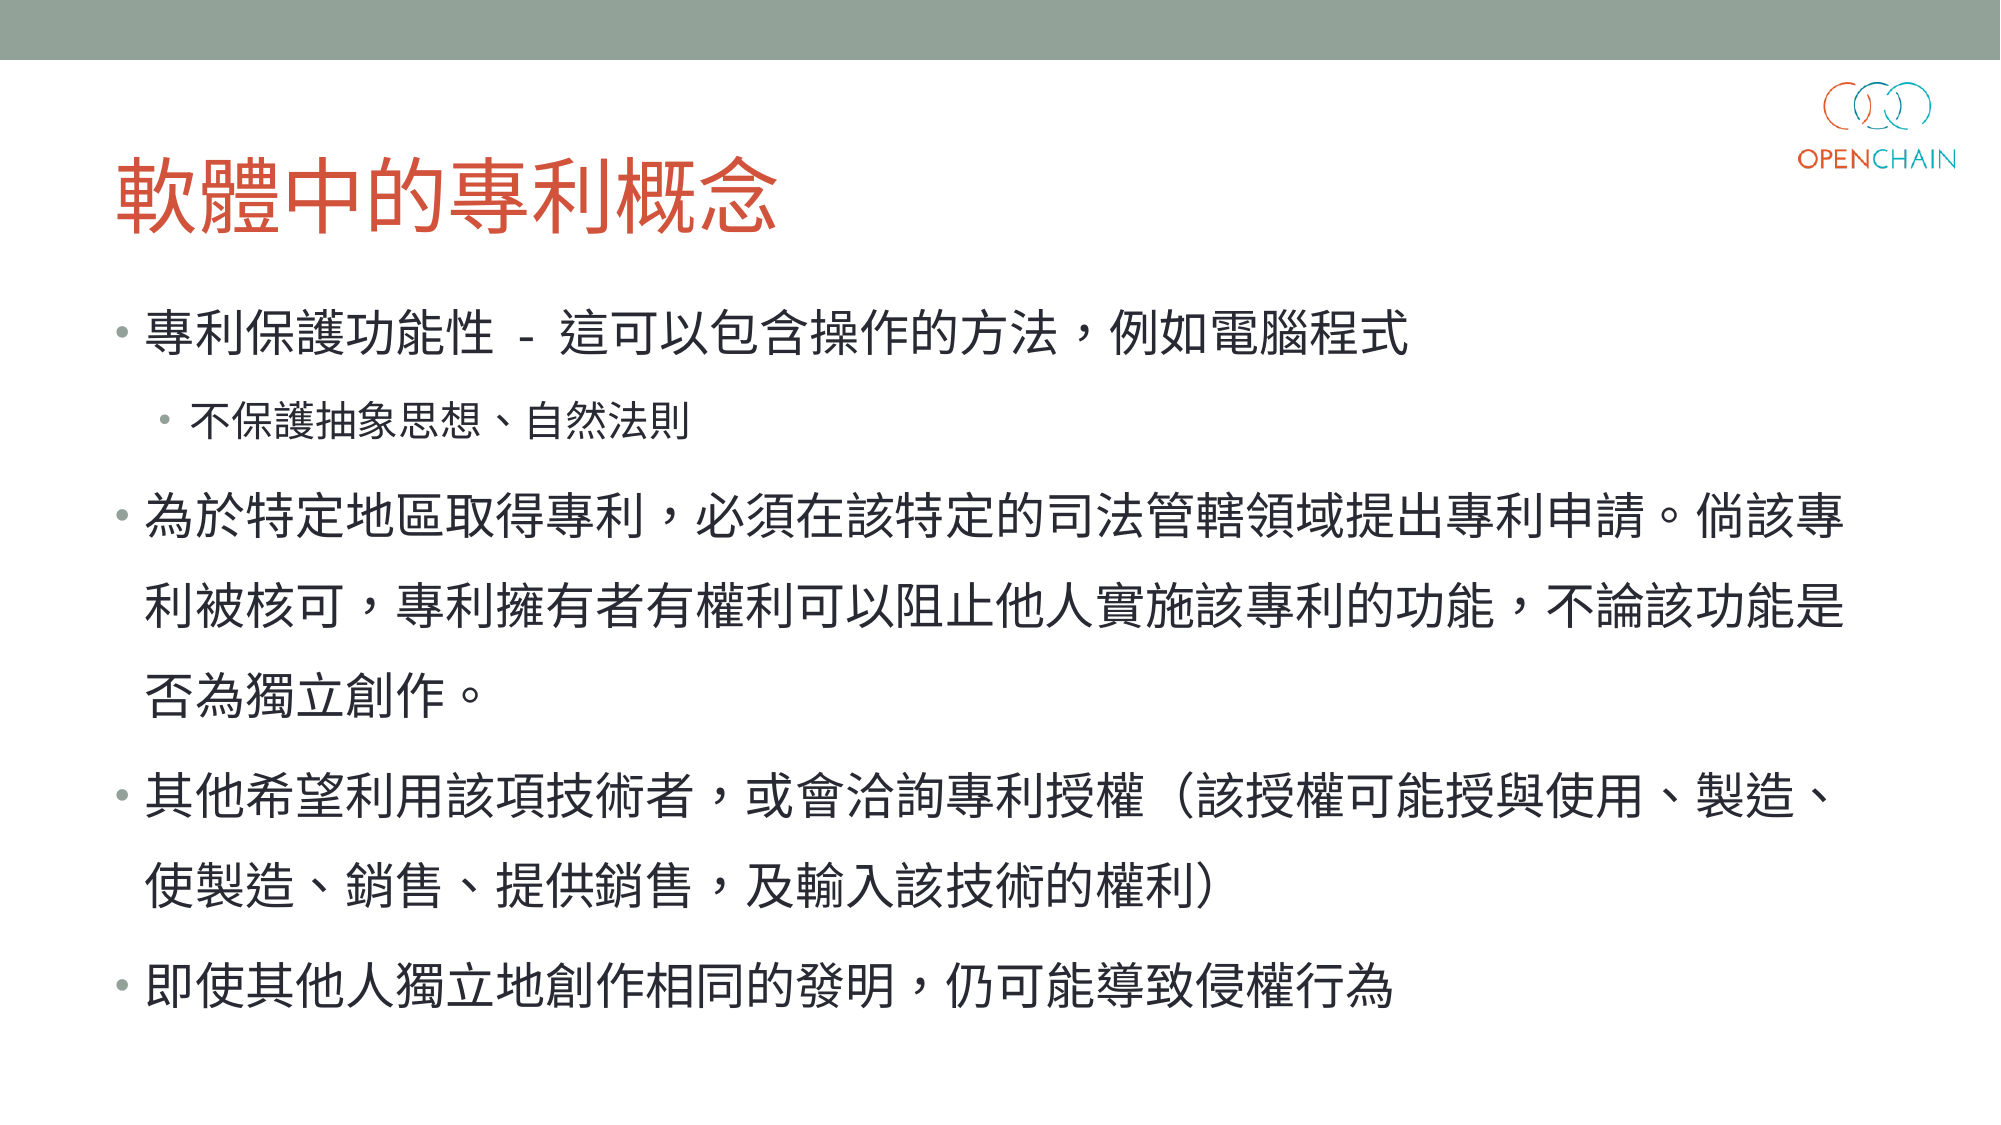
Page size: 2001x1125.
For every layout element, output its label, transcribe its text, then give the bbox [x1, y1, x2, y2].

title 軟體中的專利概念 [99, 87, 1900, 250]
list 專利保護功能性 - 這可以包含操作的方法，例如電腦程式 不保護抽象思想、自然法則 為於特定地區取得專利，必須在該特定的司法管轄領域提出專利申請。倘該專利被核可，專利擁有者有權利可以阻止他人實施該專利的功能，不論該功能是否為獨立創作。 其他希望利用該項技術者，或會洽詢專利授權（該授權可能授與使用、製造、使製造、銷售、提供銷售，及輸入該技術的權利） 即使其他人獨立地創作相同的發明，仍可能導致侵權行為 [99, 263, 1900, 1064]
picture [1798, 82, 1955, 169]
